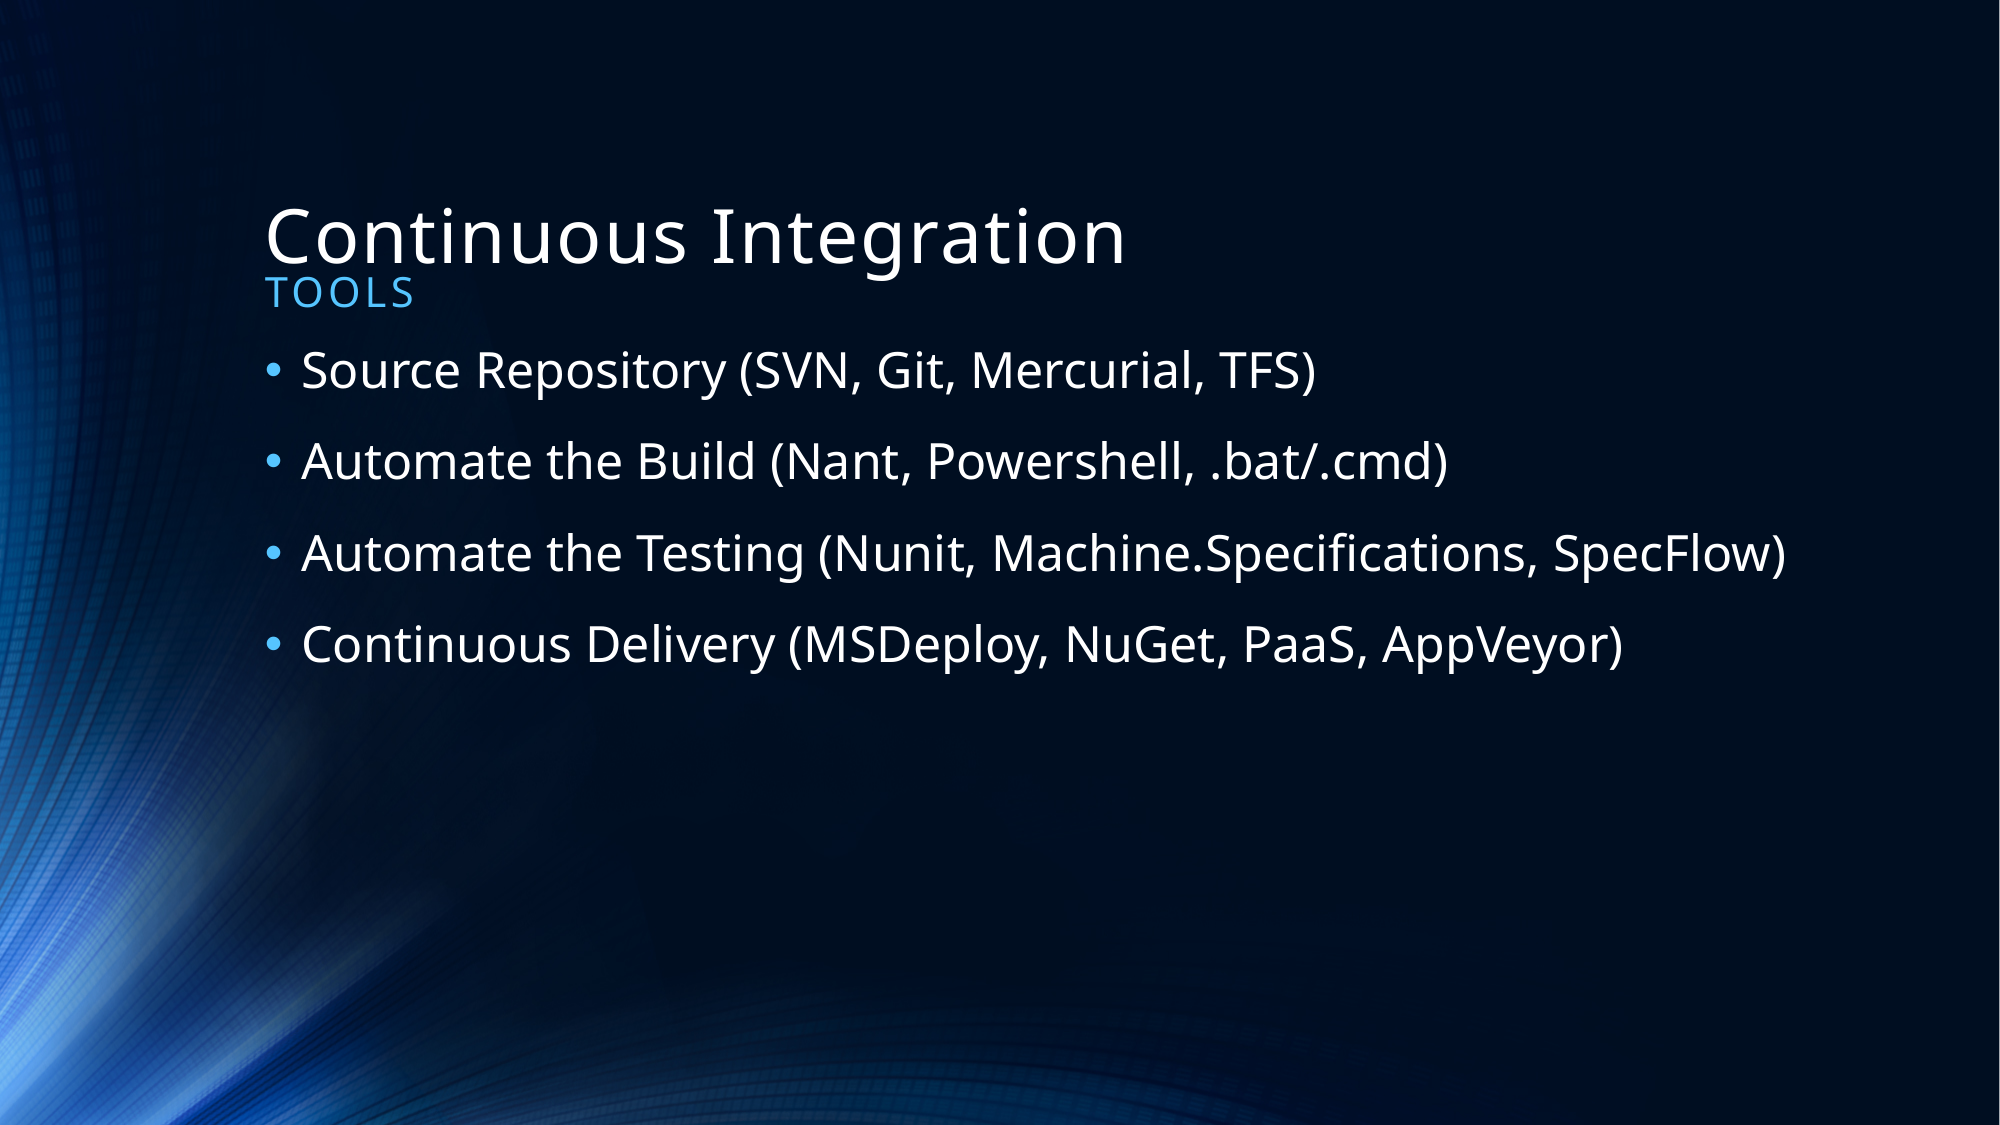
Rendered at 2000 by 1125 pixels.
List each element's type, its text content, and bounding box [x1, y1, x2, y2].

list Source Repository (SVN, Git, Mercurial, TFS) Automate the Build (Nant, Powershell, .bat/.cmd) Automate the Testing (Nunit, Machine.Specifications, SpecFlow) Continuous Delivery (MSDeploy, NuGet, PaaS, AppVeyor) [249, 337, 1825, 1038]
list Tools [249, 249, 975, 337]
title Continuous Integration [249, 62, 1750, 288]
picture [0, 0, 2000, 1125]
